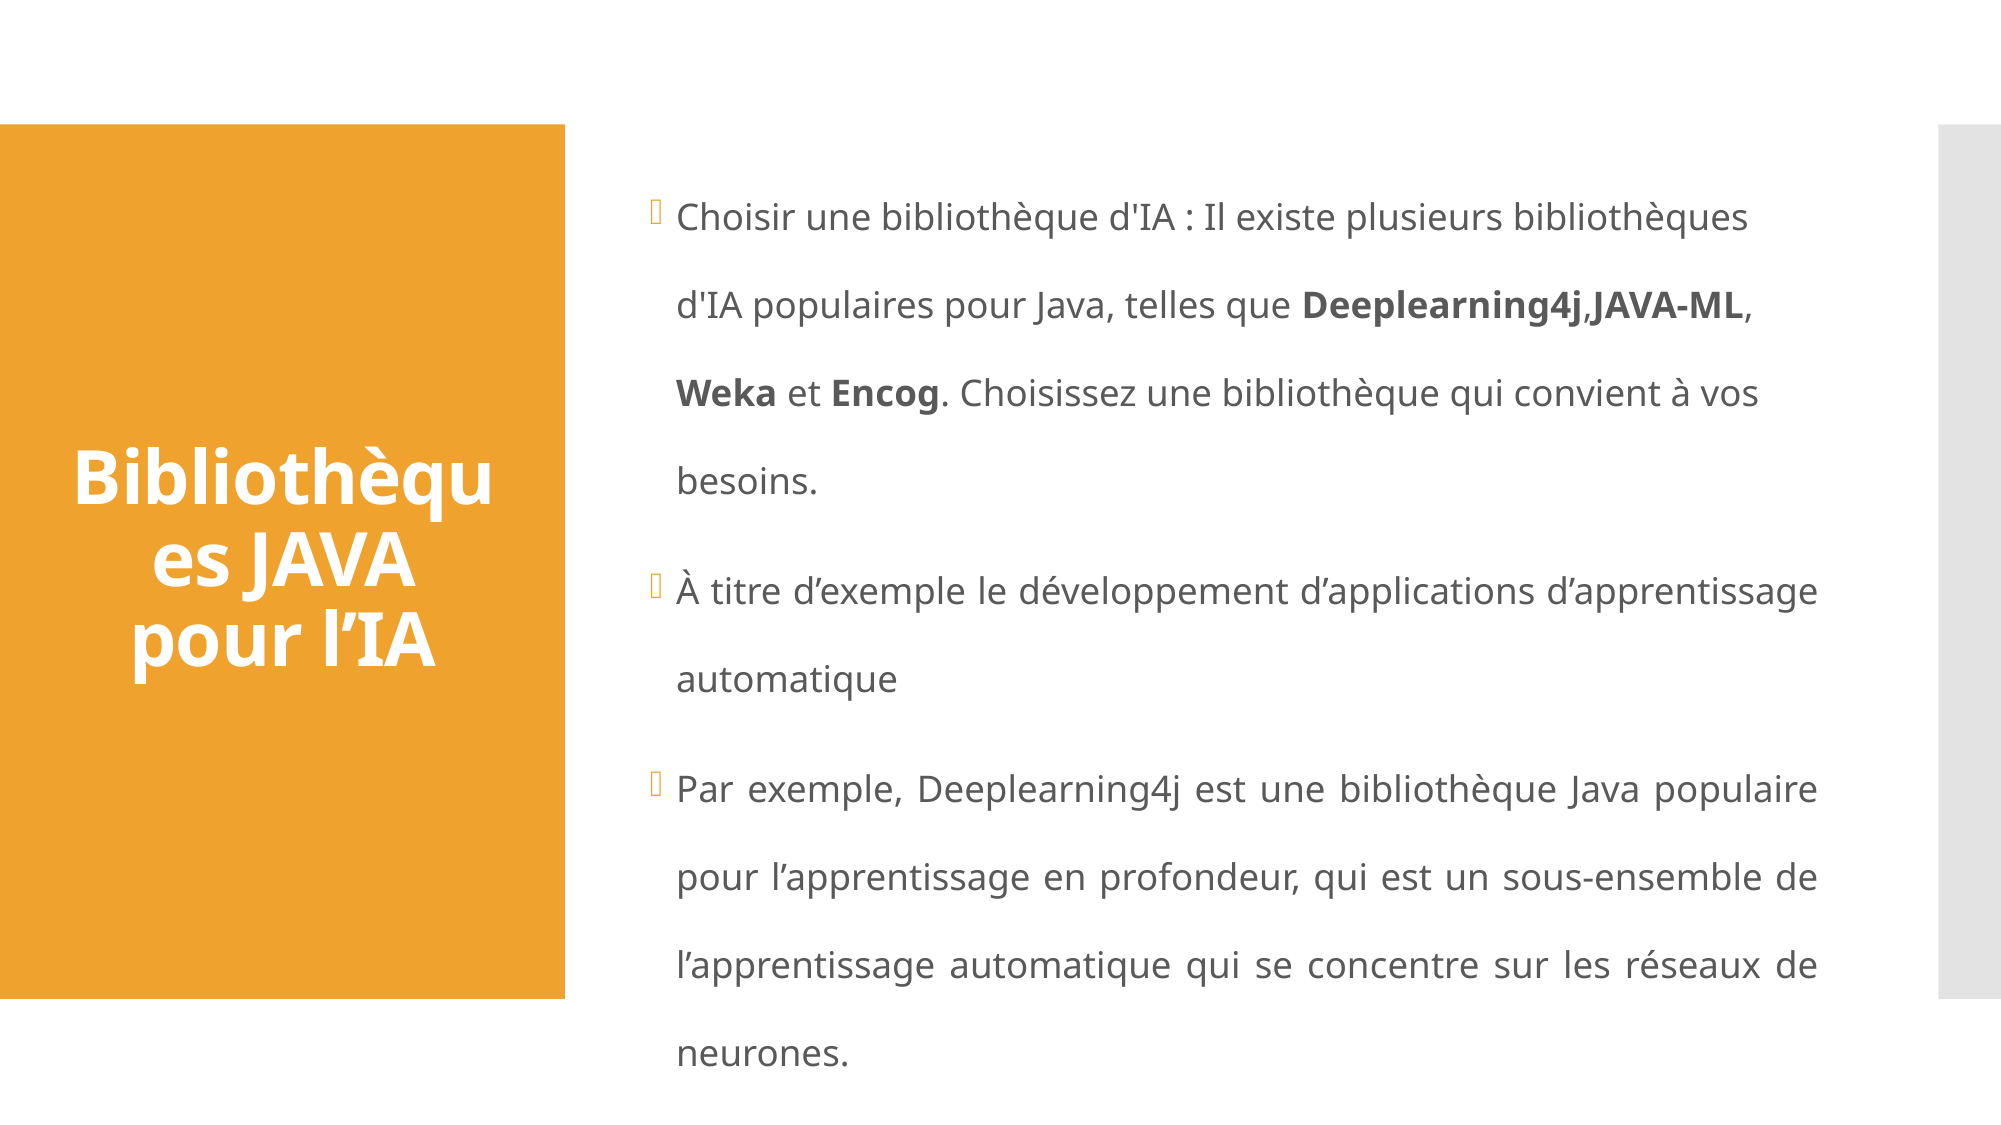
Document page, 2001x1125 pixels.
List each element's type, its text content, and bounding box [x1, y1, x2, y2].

list Choisir une bibliothèque d'IA : Il existe plusieurs bibliothèques d'IA populaires pour Java, telles que Deeplearning4j,JAVA-ML, Weka et Encog. Choisissez une bibliothèque qui convient à vos besoins. À titre d’exemple le développement d’applications d’apprentissage automatique Par exemple, Deeplearning4j est une bibliothèque Java populaire pour l’apprentissage en profondeur, qui est un sous-ensemble de l’apprentissage automatique qui se concentre sur les réseaux de neurones. [634, 141, 1835, 1091]
title Bibliothèques JAVA pour l’IA [41, 184, 525, 940]
